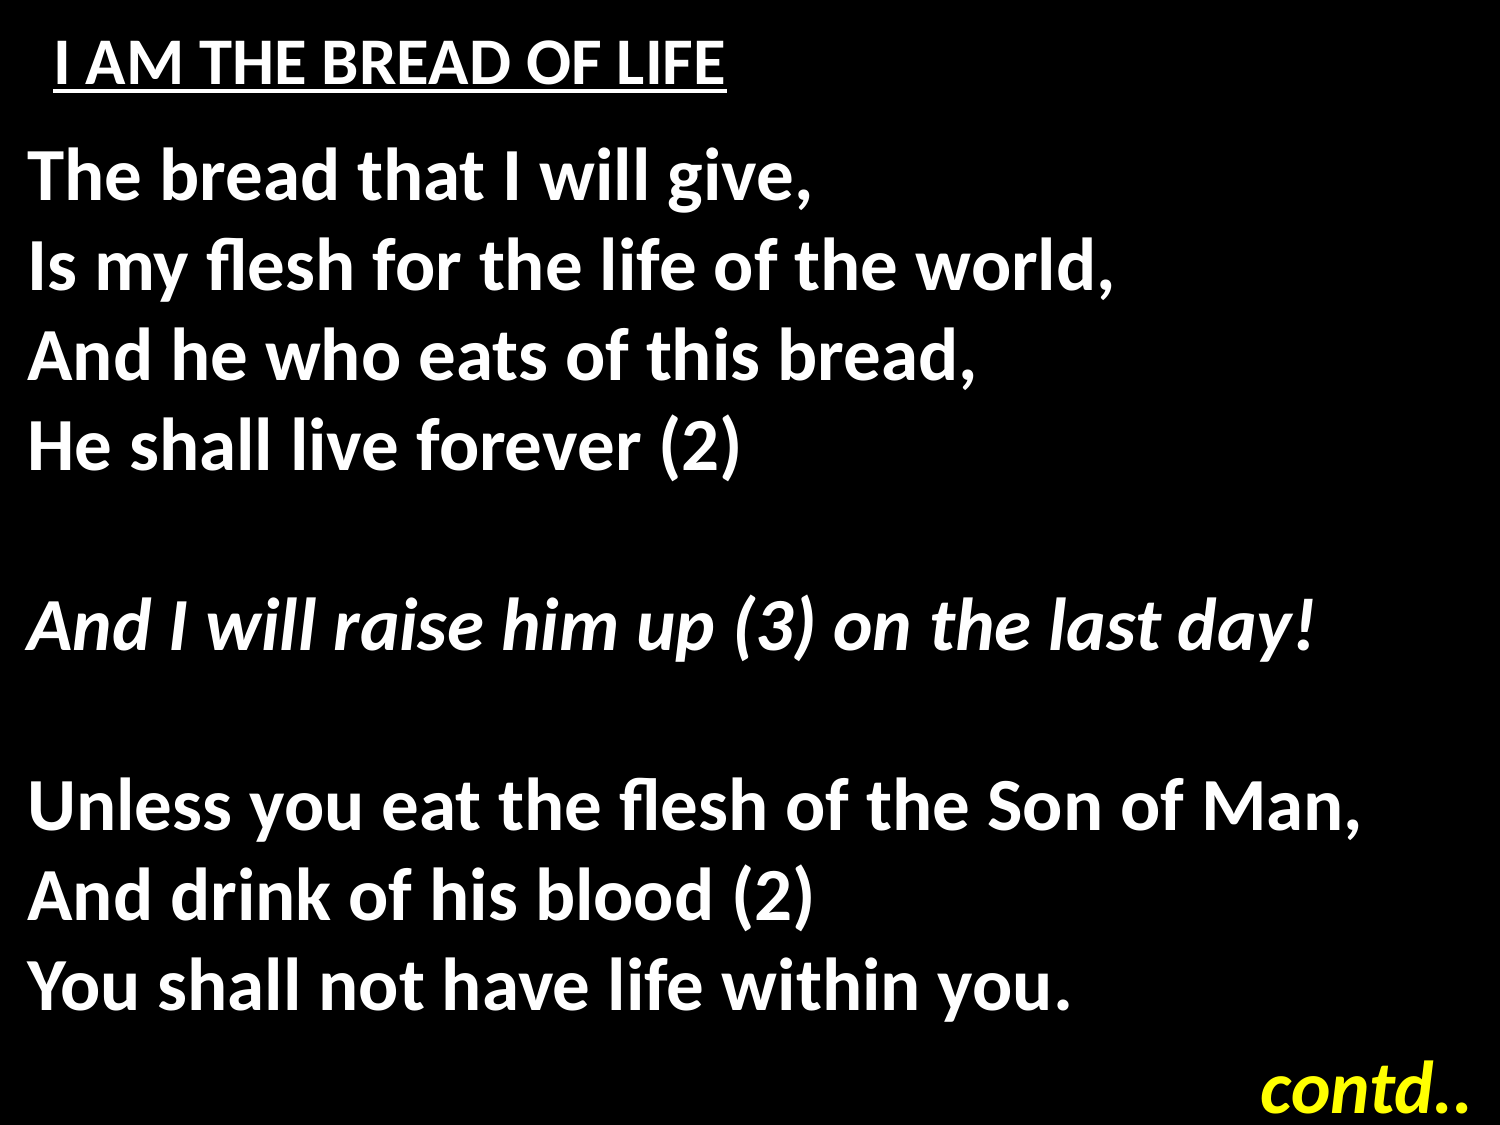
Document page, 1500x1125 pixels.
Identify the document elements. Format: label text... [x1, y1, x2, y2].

title I AM THE BREAD OF LIFE [10, 0, 1490, 117]
text_box contd.. [1245, 1042, 1500, 1125]
list The bread that I will give, Is my flesh for the life of the world, And he who eats of this bread, He shall live forever (2) And I will raise him up (3) on the last day! Unless you eat the flesh of the Son of Man, And drink of his blood (2) You shall not have life within you. [8, 125, 1489, 1116]
